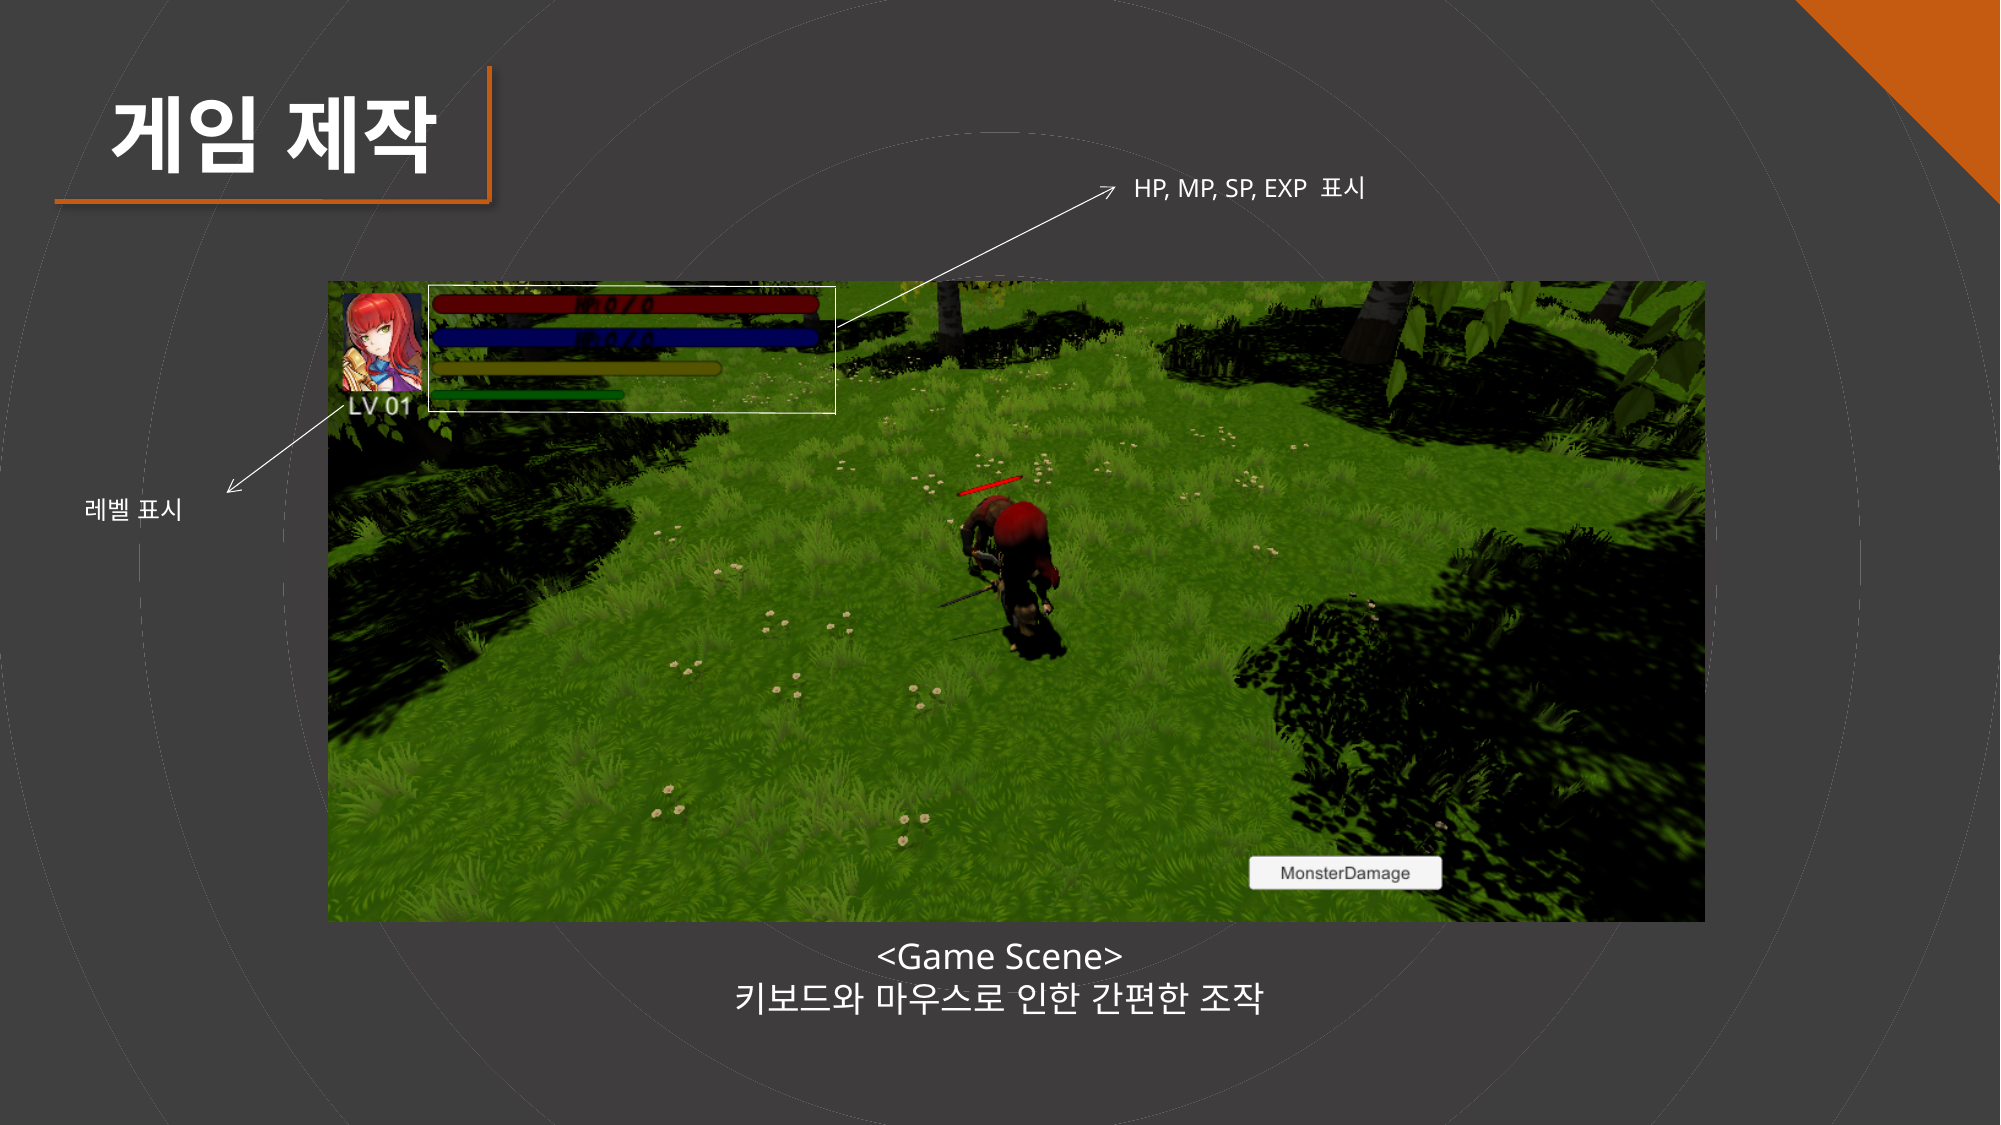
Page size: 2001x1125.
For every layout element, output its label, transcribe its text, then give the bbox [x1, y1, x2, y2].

text_box 레벨 표시 [70, 486, 232, 532]
text_box [1793, 0, 2000, 207]
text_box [837, 186, 1116, 328]
picture [328, 281, 1705, 922]
text_box HP, MP, SP, EXP 표시 [1118, 164, 1710, 210]
text_box <Game Scene> 키보드와 마우스로 인한 간편한 조작 [646, 927, 1354, 1028]
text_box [226, 405, 344, 493]
text_box 게임 제작 [95, 75, 455, 191]
